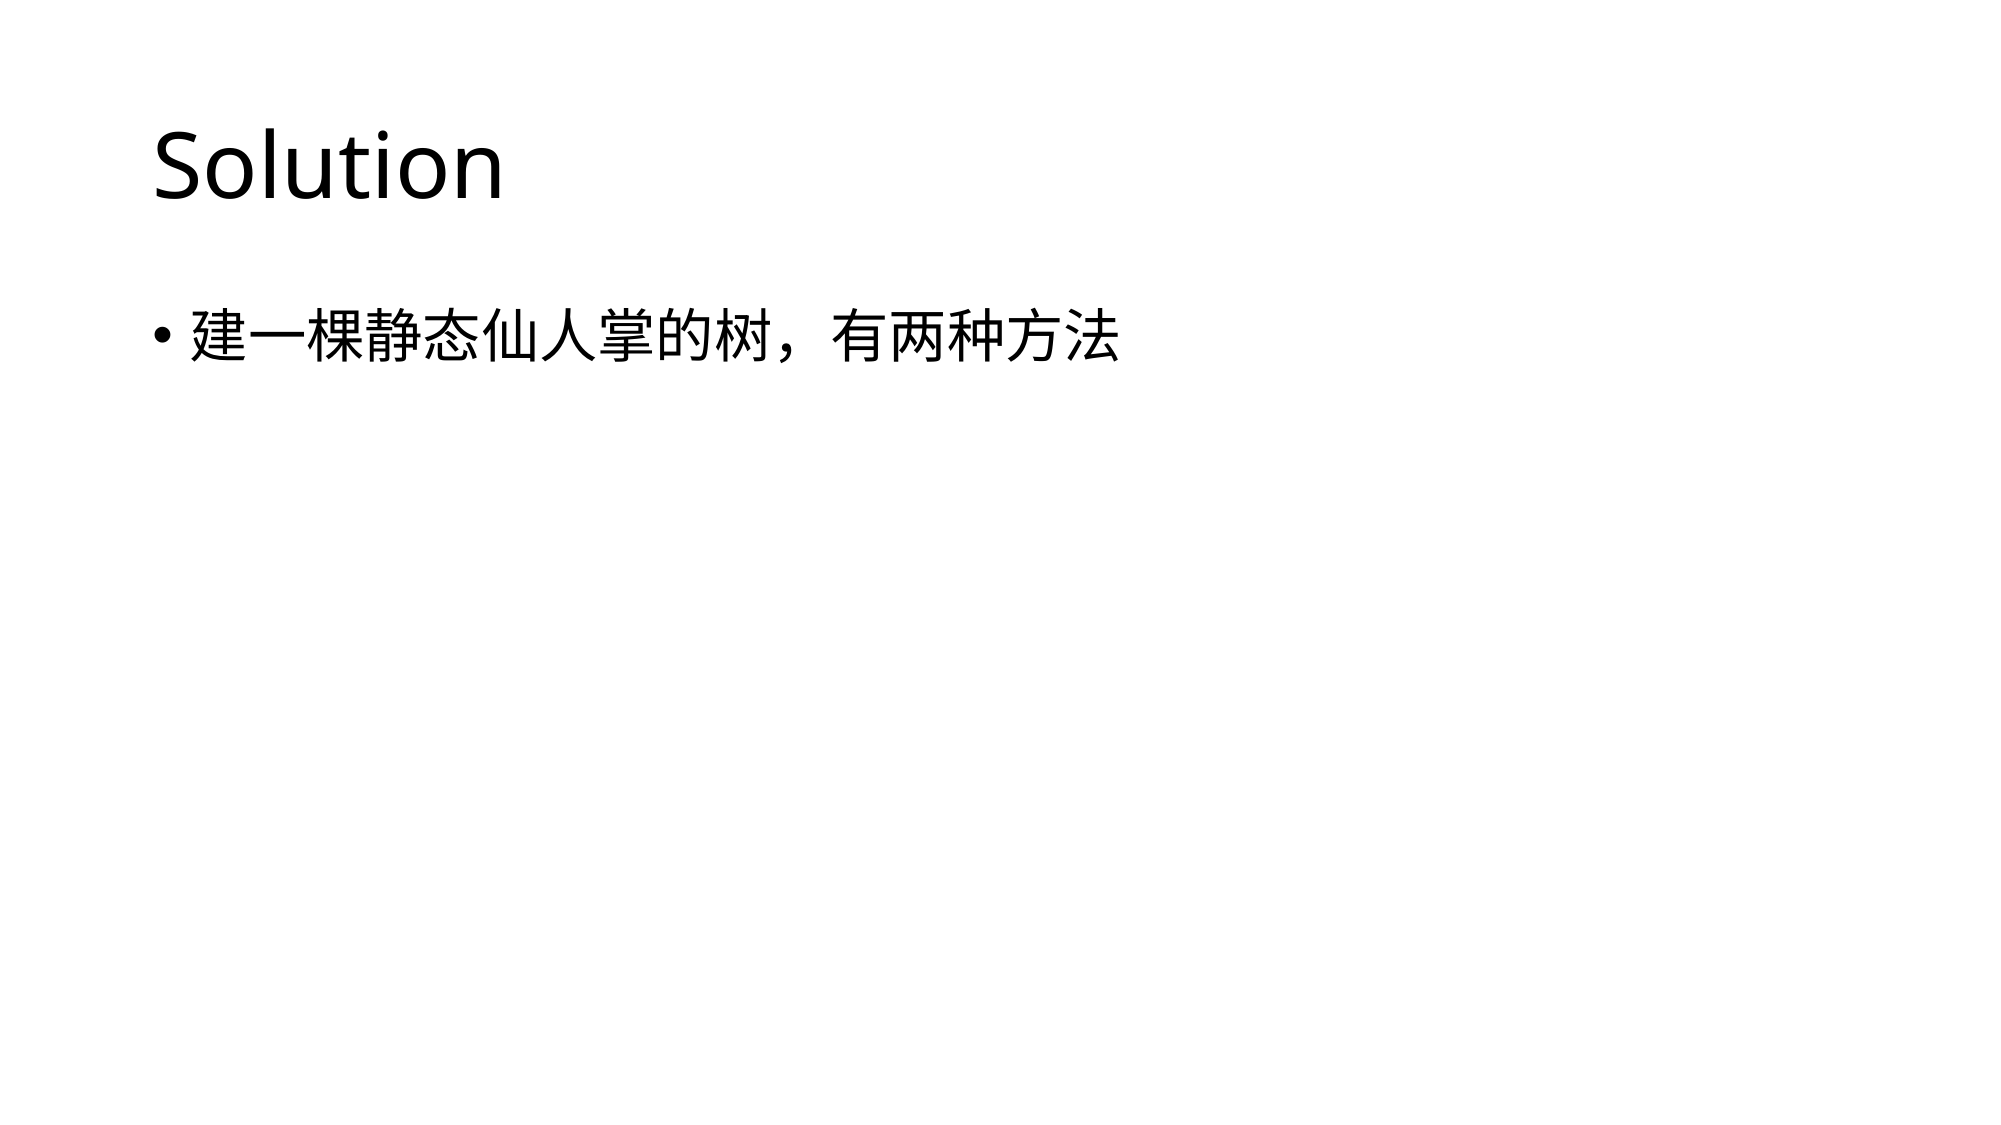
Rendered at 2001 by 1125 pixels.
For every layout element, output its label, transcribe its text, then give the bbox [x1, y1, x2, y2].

list 建一棵静态仙人掌的树，有两种方法 [137, 299, 1863, 1014]
title Solution [137, 59, 1863, 278]
